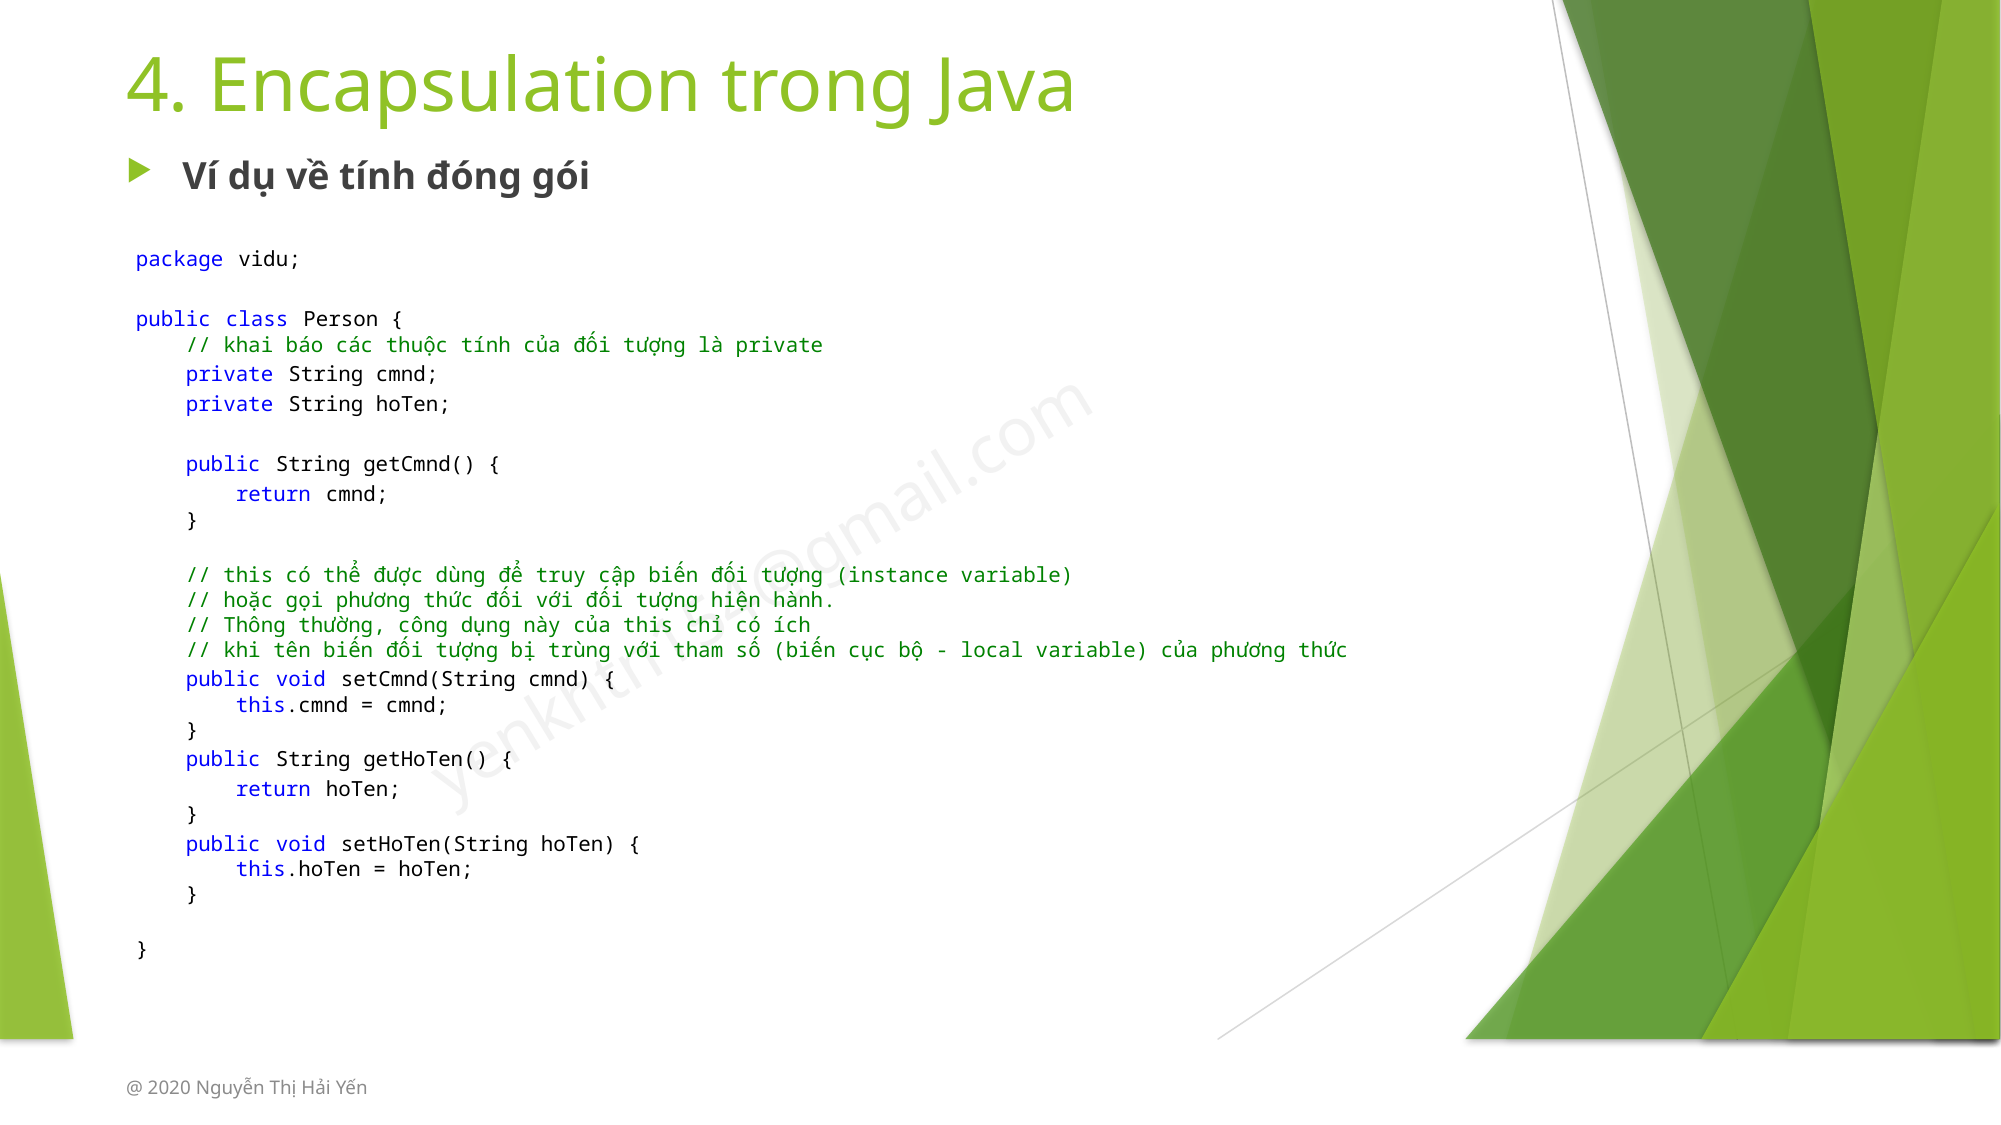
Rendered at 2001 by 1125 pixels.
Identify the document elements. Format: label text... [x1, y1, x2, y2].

text_box package vidu; public class Person { // khai báo các thuộc tính của đối tượng là private private String cmnd; private String hoTen; public String getCmnd() { return cmnd; } // this có thể được dùng để truy cập biến đối tượng (instance variable) // hoặc gọi phương thức đối với đối tượng hiện hành. // Thông thường, công dụng này của this chỉ có ích // khi tên biến đối tượng bị trùng với tham số (biến cục bộ - local variable) của phương thức public void setCmnd(String cmnd) { this.cmnd = cmnd; } public String getHoTen() { return hoTen; } public void setHoTen(String hoTen) { this.hoTen = hoTen; } } [135, 241, 1573, 961]
footer @ 2020 Nguyễn Thị Hải Yến [111, 1057, 1145, 1117]
list Ví dụ về tính đóng gói [111, 144, 1522, 991]
title 4. Encapsulation trong Java [111, 29, 1522, 144]
